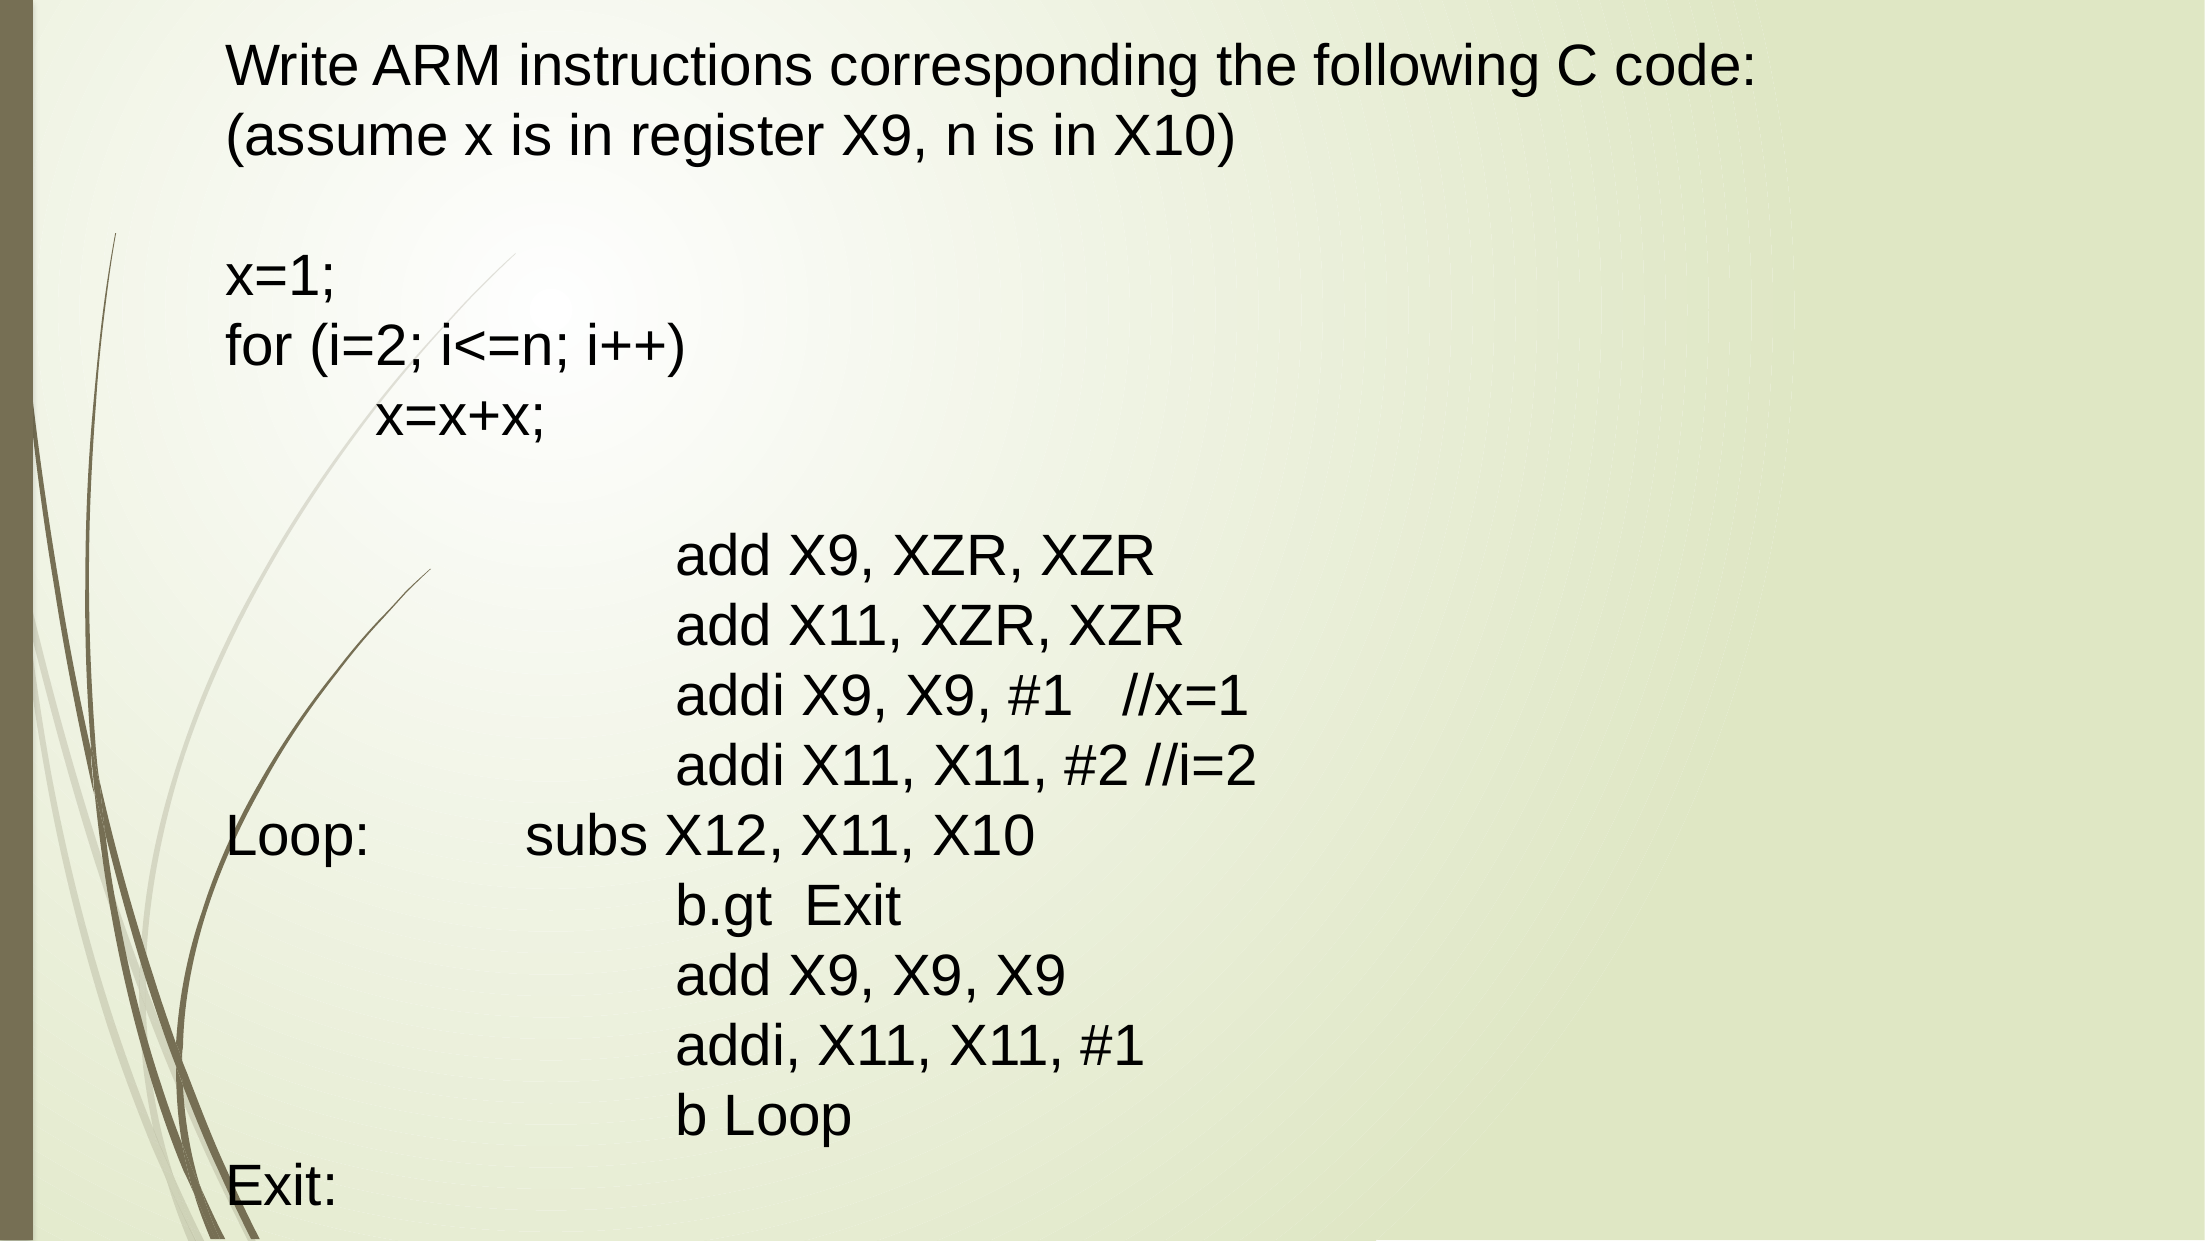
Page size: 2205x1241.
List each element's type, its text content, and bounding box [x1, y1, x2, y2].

text_box Write ARM instructions corresponding the following C code: (assume x is in register X9, n is in X10) x=1; for (i=2; i<=n; i++) x=x+x; add X9, XZR, XZR add X11, XZR, XZR addi X9, X9, #1 //x=1 addi X11, X11, #2 //i=2 Loop: subs X12, X11, X10 b.gt Exit add X9, X9, X9 addi, X11, X11, #1 b Loop Exit: [210, 20, 1775, 1241]
